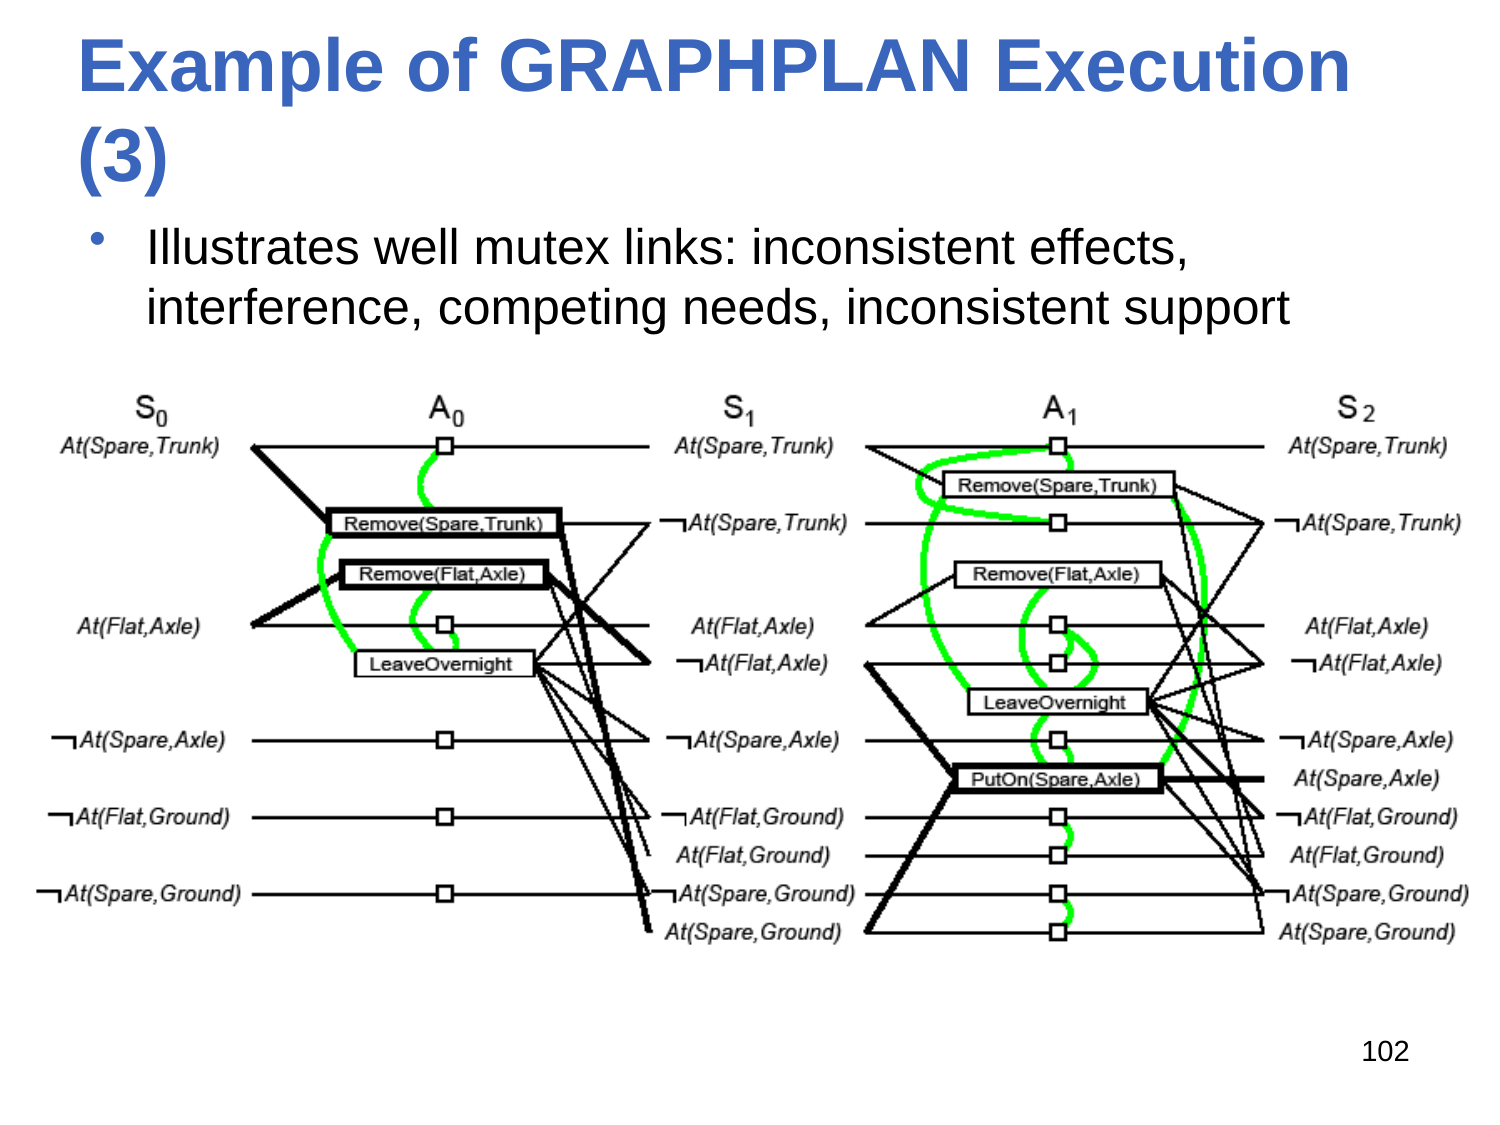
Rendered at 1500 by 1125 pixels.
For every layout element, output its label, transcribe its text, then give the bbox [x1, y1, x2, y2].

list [35, 387, 1477, 951]
title Example of GraphPlan Execution (3) [62, 50, 1413, 163]
text_box Illustrates well mutex links: inconsistent effects, interference, competing needs, inconsistent support [74, 207, 1413, 385]
slide_number 102 [1074, 1024, 1426, 1103]
